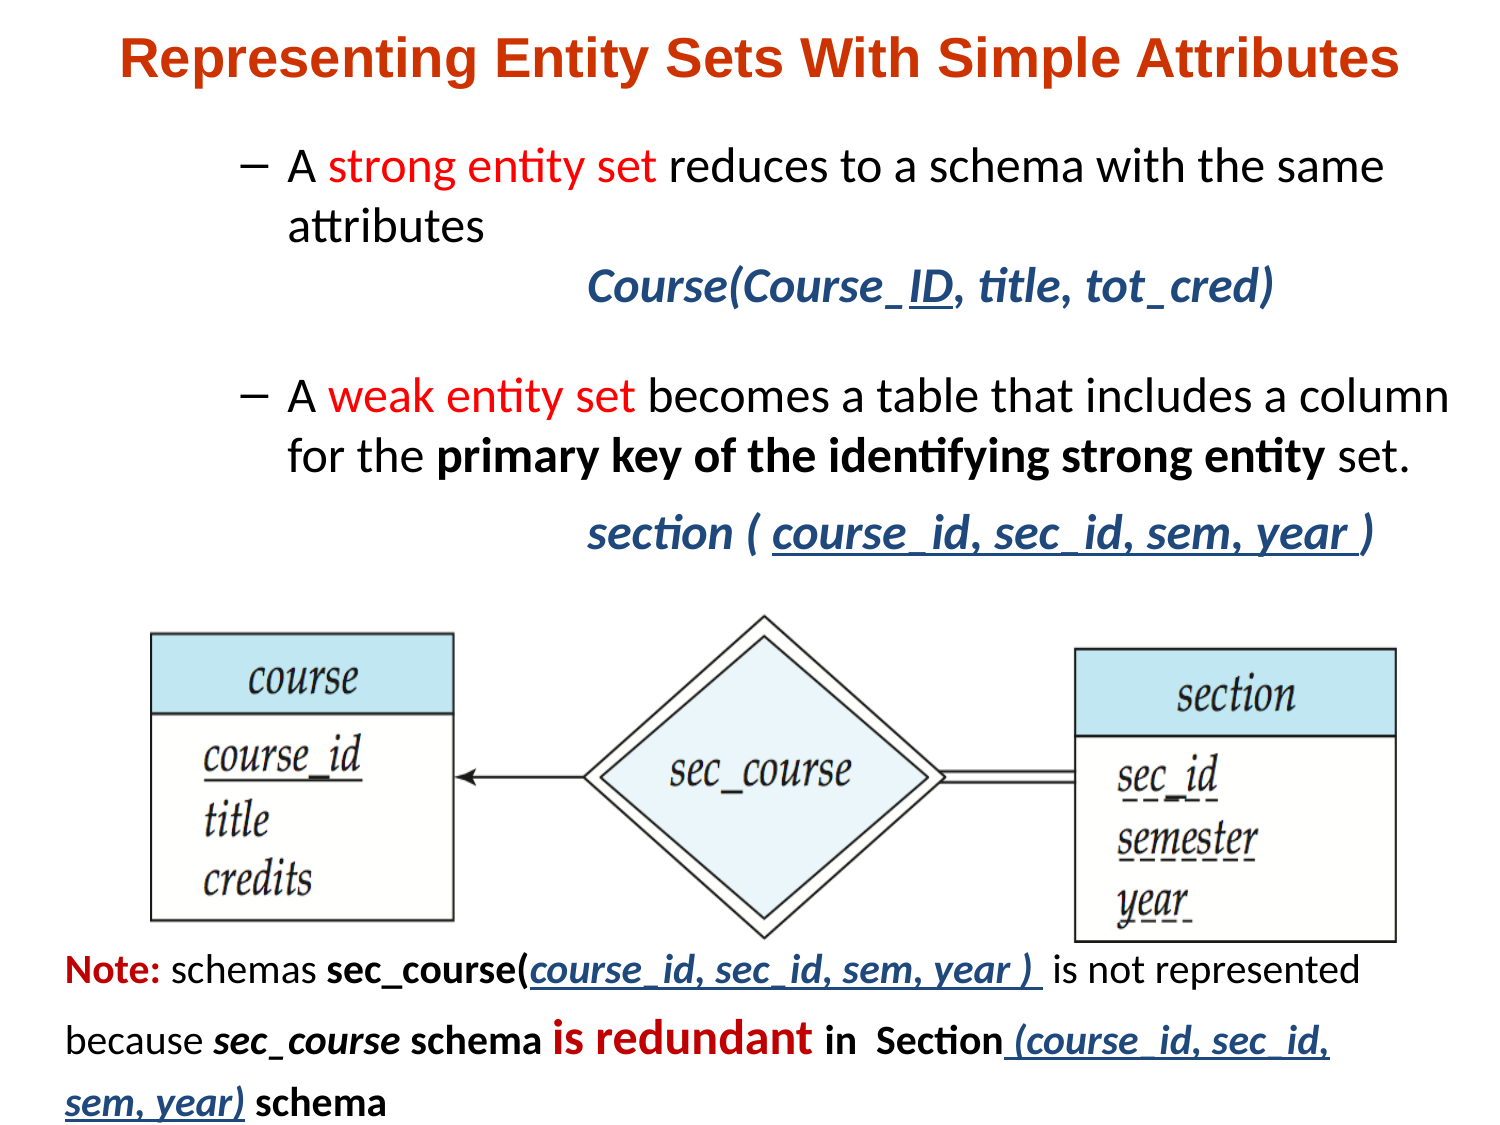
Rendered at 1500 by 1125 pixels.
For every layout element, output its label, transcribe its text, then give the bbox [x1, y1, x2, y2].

picture [150, 612, 1399, 943]
text_box A strong entity set reduces to a schema with the same attributes Course(Course_ID, title, tot_cred) A weak entity set becomes a table that includes a column for the primary key of the identifying strong entity set. section ( course_id, sec_id, sem, year ) [150, 125, 1477, 721]
text_box Note: schemas sec_course(course_id, sec_id, sem, year ) is not represented because sec_course schema is redundant in Section (course_id, sec_id, sem, year) schema [50, 924, 1425, 1125]
title Representing Entity Sets With Simple Attributes [97, 5, 1423, 106]
